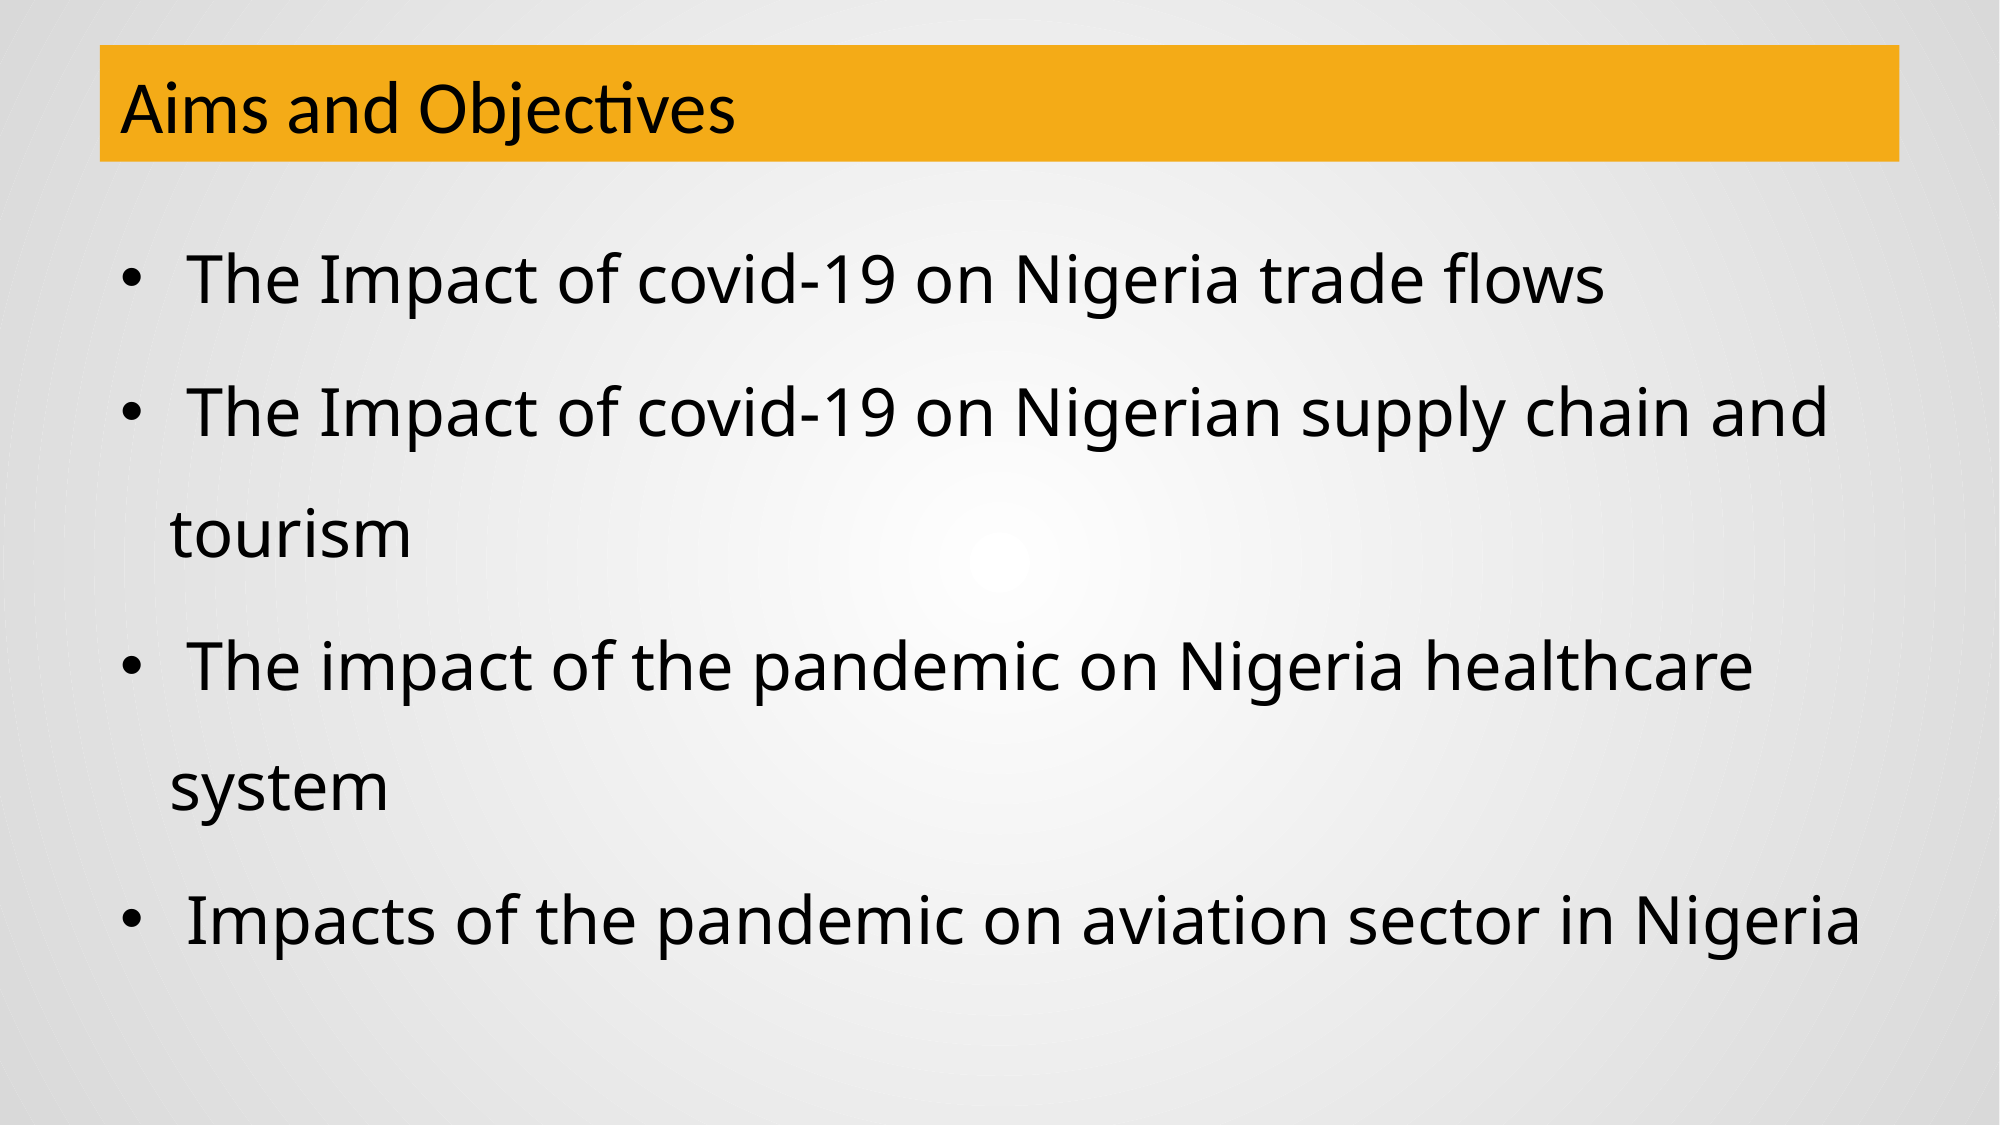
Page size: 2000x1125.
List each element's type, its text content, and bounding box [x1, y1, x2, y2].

title Aims and Objectives [99, 45, 1900, 162]
list The Impact of covid-19 on Nigeria trade flows The Impact of covid-19 on Nigerian supply chain and tourism The impact of the pandemic on Nigeria healthcare system Impacts of the pandemic on aviation sector in Nigeria [99, 186, 1900, 1005]
